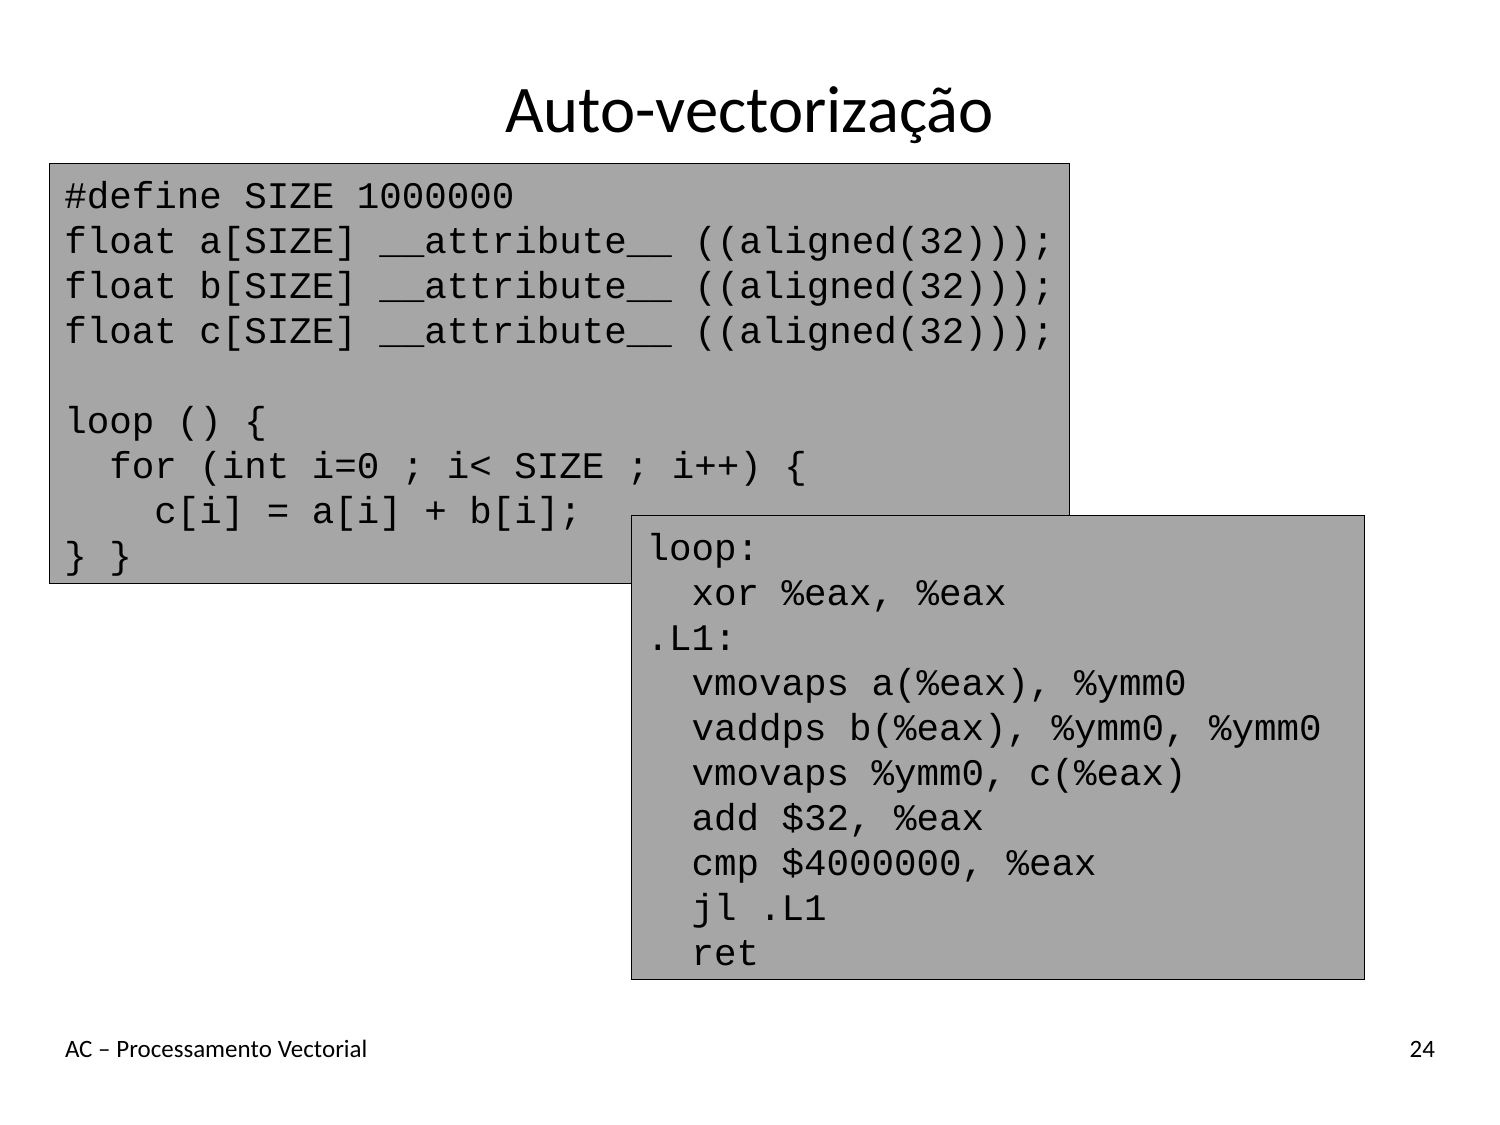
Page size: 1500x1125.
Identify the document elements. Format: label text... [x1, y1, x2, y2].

title Auto-vectorização [50, 37, 1450, 175]
text_box #define SIZE 1000000 float a[SIZE] __attribute__ ((aligned(32))); float b[SIZE] __attribute__ ((aligned(32))); float c[SIZE] __attribute__ ((aligned(32))); loop () { for (int i=0 ; i< SIZE ; i++) { c[i] = a[i] + b[i]; } } [49, 163, 1070, 584]
slide_number AC – Processamento Vectorial [49, 1024, 1101, 1101]
slide_number 24 [1249, 1024, 1451, 1101]
text_box loop: xor %eax, %eax .L1: vmovaps a(%eax), %ymm0 vaddps b(%eax), %ymm0, %ymm0 vmovaps %ymm0, c(%eax) add $32, %eax cmp $4000000, %eax jl .L1 ret [631, 515, 1365, 980]
